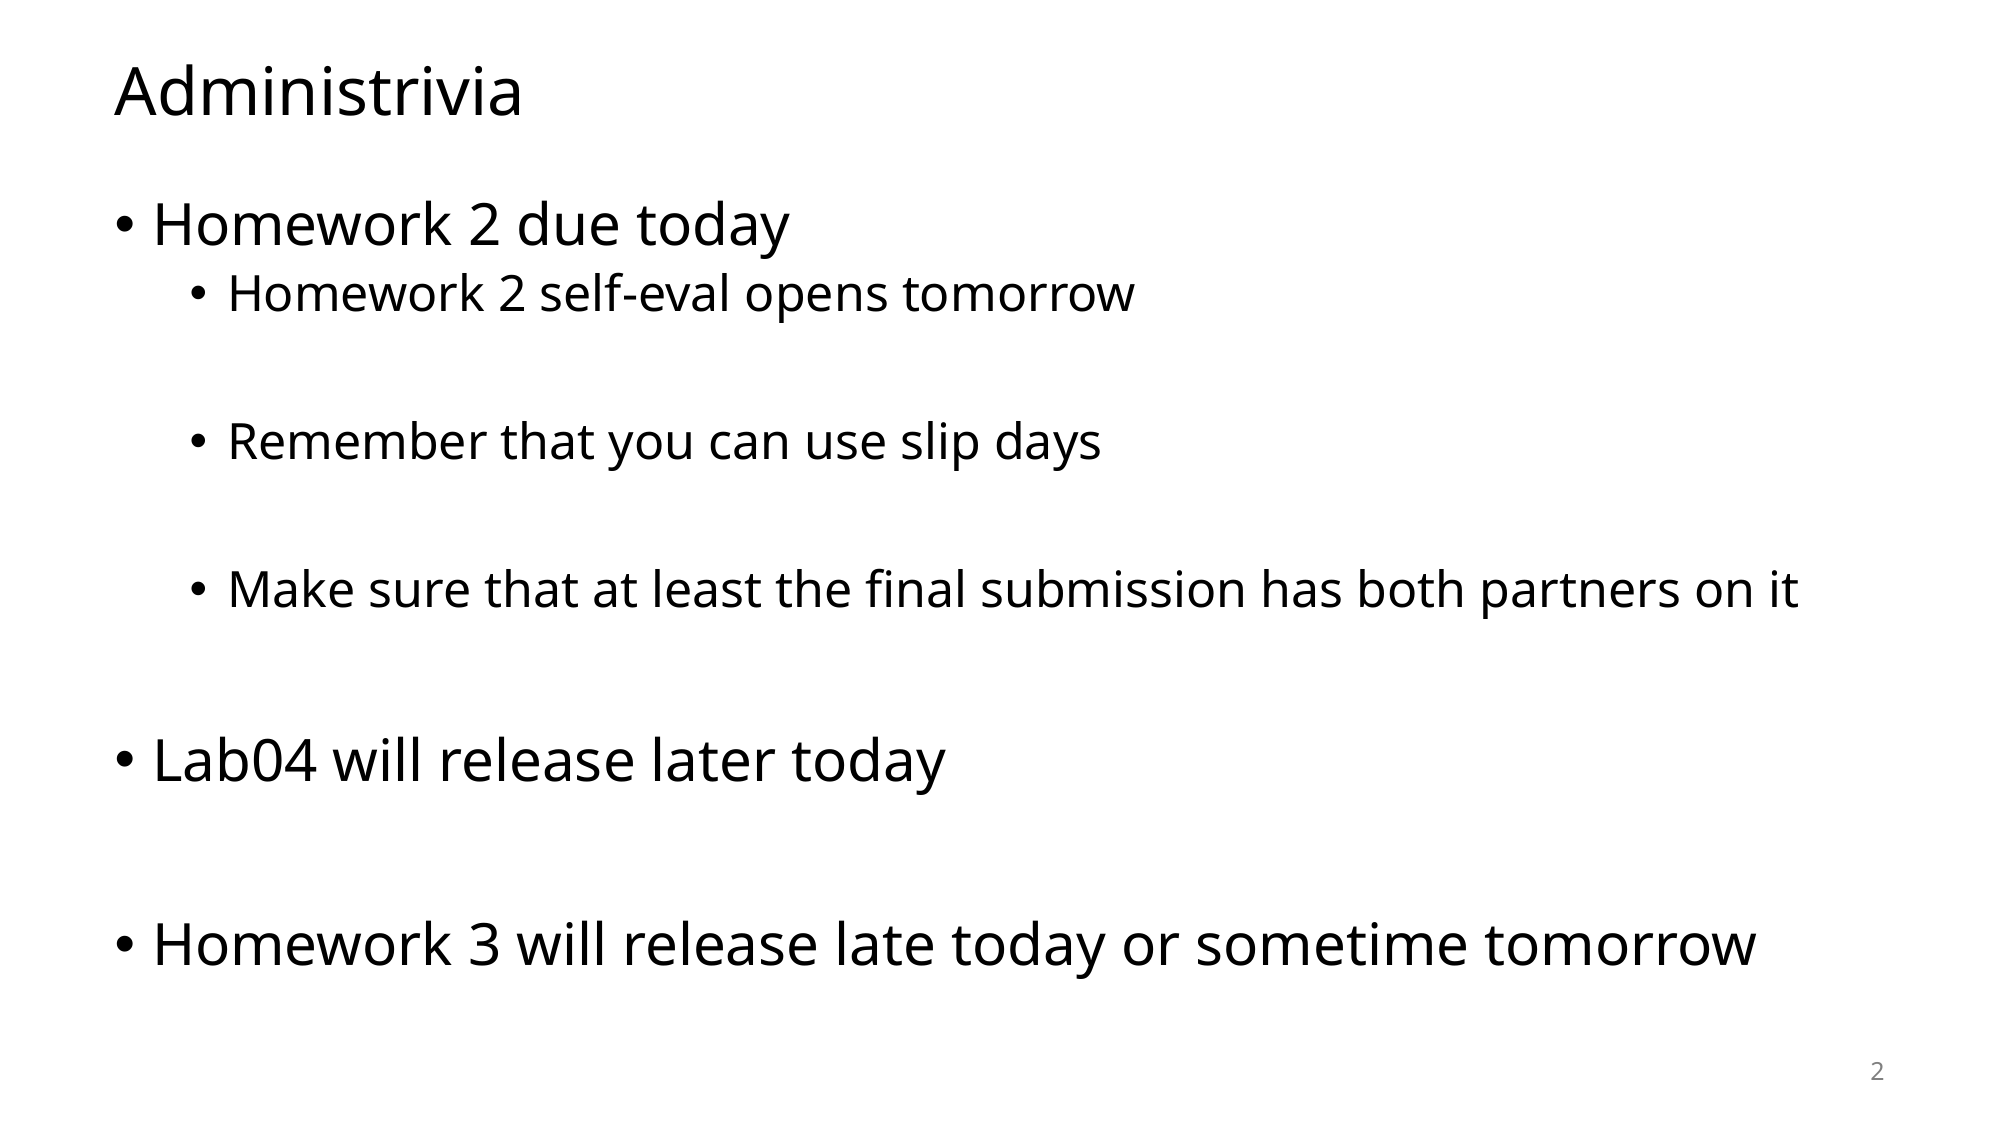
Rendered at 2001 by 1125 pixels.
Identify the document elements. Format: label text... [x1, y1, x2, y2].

list Homework 2 due today Homework 2 self-eval opens tomorrow Remember that you can use slip days Make sure that at least the final submission has both partners on it Lab04 will release later today Homework 3 will release late today or sometime tomorrow [99, 187, 1900, 1013]
slide_number 2 [1749, 1042, 1900, 1103]
title Administrivia [99, 37, 1900, 150]
